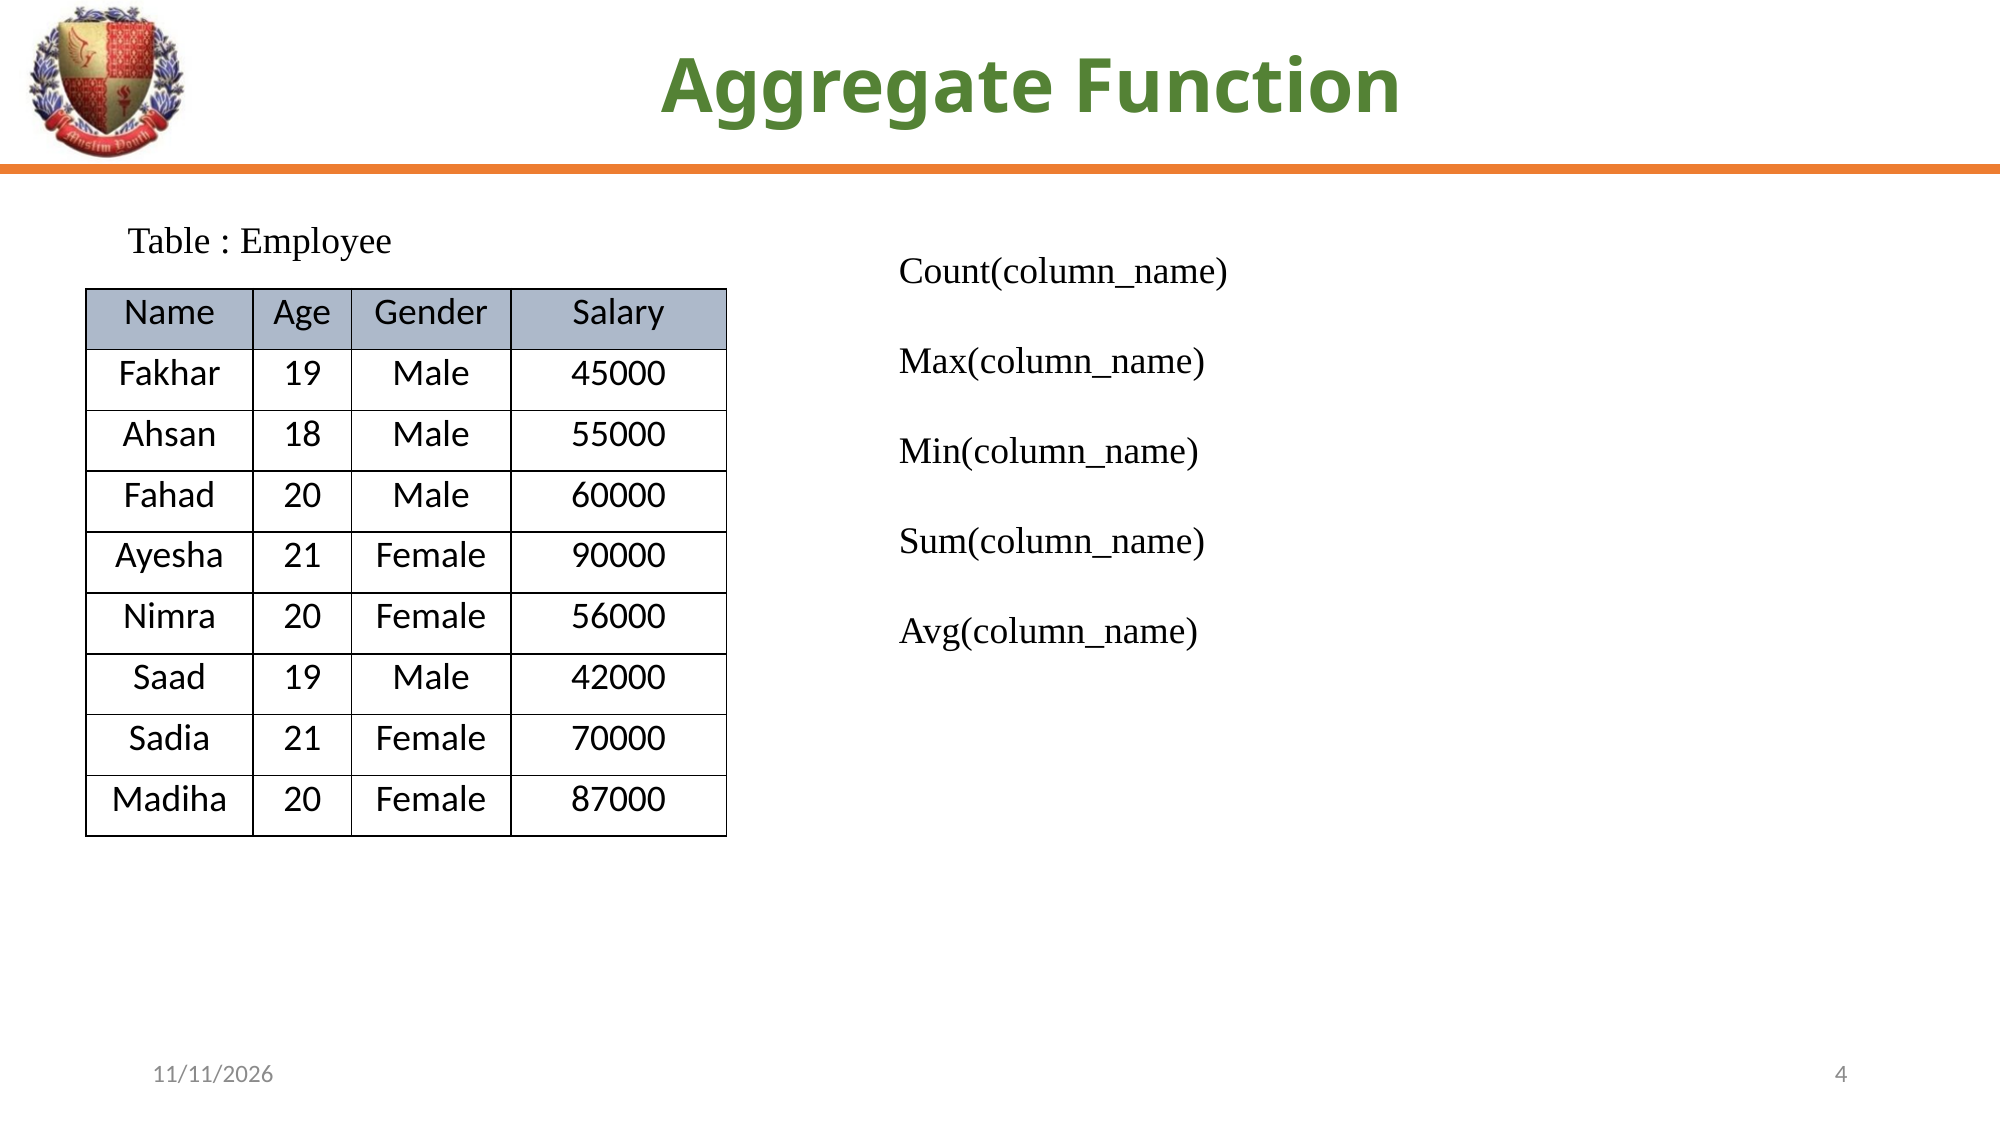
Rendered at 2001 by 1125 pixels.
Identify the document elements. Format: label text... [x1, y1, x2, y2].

table_cell Male [352, 472, 510, 531]
table_cell Ahsan [87, 411, 252, 470]
table_cell 87000 [512, 776, 726, 835]
table_cell Nimra [87, 594, 252, 653]
table_cell 60000 [512, 472, 726, 531]
table_cell Sadia [87, 715, 252, 775]
table_cell 18 [254, 411, 351, 470]
table_cell 20 [254, 776, 351, 835]
table_cell Female [352, 776, 510, 835]
table_cell 19 [254, 350, 351, 410]
table_cell 20 [254, 594, 351, 653]
table_cell Fakhar [87, 350, 252, 410]
text_box Table : Employee [113, 208, 411, 269]
title Aggregate Function [170, 22, 1896, 155]
table_cell Female [352, 594, 510, 653]
table_cell 56000 [512, 594, 726, 653]
table_cell 21 [254, 715, 351, 775]
picture [19, 0, 192, 164]
table_cell Female [352, 715, 510, 775]
table_cell Madiha [87, 776, 252, 835]
table_cell Saad [87, 655, 252, 714]
table_cell Male [352, 411, 510, 470]
table_cell 20 [254, 472, 351, 531]
table_header Gender [352, 290, 510, 349]
table_cell 19 [254, 655, 351, 714]
table_cell Fahad [87, 472, 252, 531]
table_cell 90000 [512, 533, 726, 592]
text_box Count(column_name) Max(column_name) Min(column_name) Sum(column_name) Avg(column_name) [883, 239, 1722, 704]
table_cell Male [352, 655, 510, 714]
table_cell 21 [254, 533, 351, 592]
table_cell 55000 [512, 411, 726, 470]
table_cell Female [352, 533, 510, 592]
table_header Age [254, 290, 351, 349]
slide_number 4 [1412, 1042, 1863, 1103]
table_header Salary [512, 290, 726, 349]
table_cell 45000 [512, 350, 726, 410]
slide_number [137, 1042, 588, 1103]
table_cell Ayesha [87, 533, 252, 592]
table_cell Male [352, 350, 510, 410]
table_cell 42000 [512, 655, 726, 714]
table_header Name [87, 290, 252, 349]
table_cell 70000 [512, 715, 726, 775]
